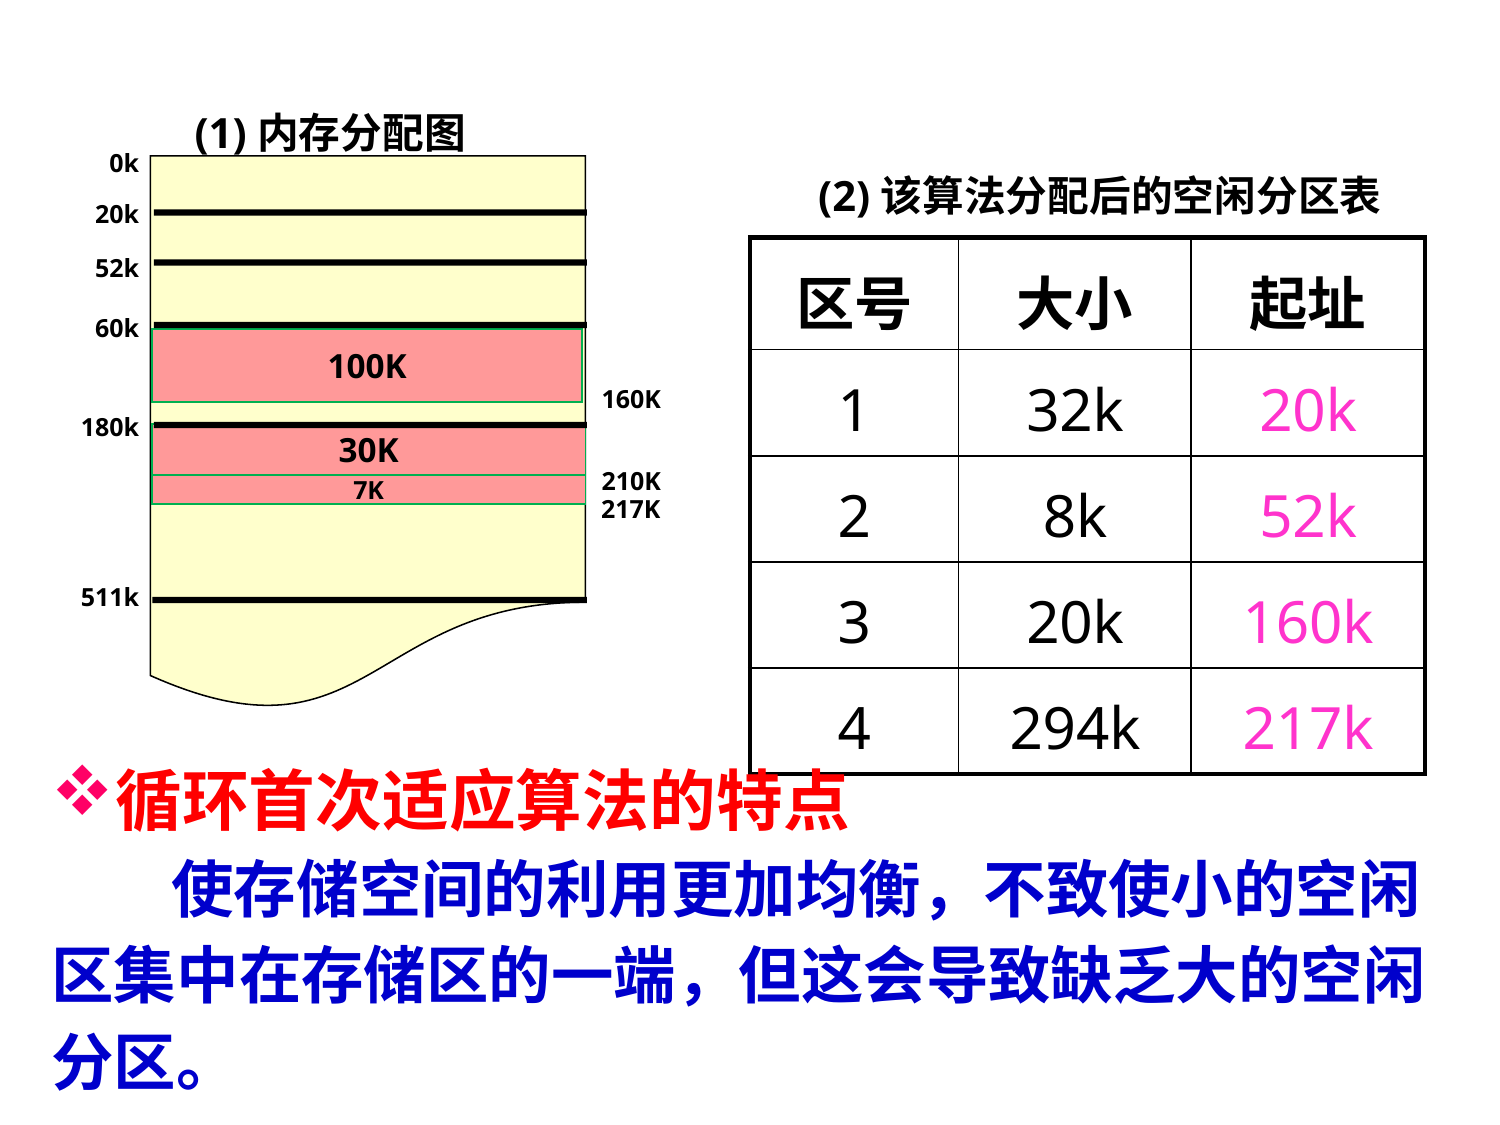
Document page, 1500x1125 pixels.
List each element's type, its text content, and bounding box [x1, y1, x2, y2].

text_box 160K 210K [586, 242, 685, 473]
text_box [154, 263, 586, 423]
table_cell 2 [752, 457, 958, 561]
table_cell 52k [1192, 457, 1423, 561]
table_header 起址 [1192, 240, 1423, 349]
table_cell 160k [1192, 563, 1423, 667]
text_box 7K [152, 474, 586, 505]
text_box 217K [586, 473, 685, 531]
text_box [150, 601, 586, 706]
table_cell 217k [1192, 669, 1423, 739]
table_header 区号 [752, 240, 958, 349]
table_cell 1 [752, 350, 958, 455]
table_header 大小 [959, 240, 1190, 349]
table_cell 20k [959, 563, 1190, 667]
table_cell 20k [1192, 350, 1423, 455]
text_box [154, 213, 586, 262]
table_cell 32k [959, 350, 1190, 455]
text_box [154, 155, 586, 212]
text_box [154, 505, 586, 600]
text_box 30K [152, 423, 586, 474]
table_cell 294k [959, 669, 1190, 739]
table_cell 3 [752, 563, 958, 667]
text_box (2)该算法分配后的空闲分区表 [724, 162, 1475, 228]
text_box 循环首次适应算法的特点 使存储空间的利用更加均衡，不致使小的空闲区集中在存储区的一端，但这会导致缺乏大的空闲分区。 [36, 739, 1452, 1105]
text_box 100K [152, 329, 583, 403]
text_box 0k 20k 52k 60k 180k 511k [55, 137, 154, 619]
table_cell 4 [752, 669, 958, 739]
table_cell 8k [959, 457, 1190, 561]
text_box (1)内存分配图 [179, 99, 553, 165]
